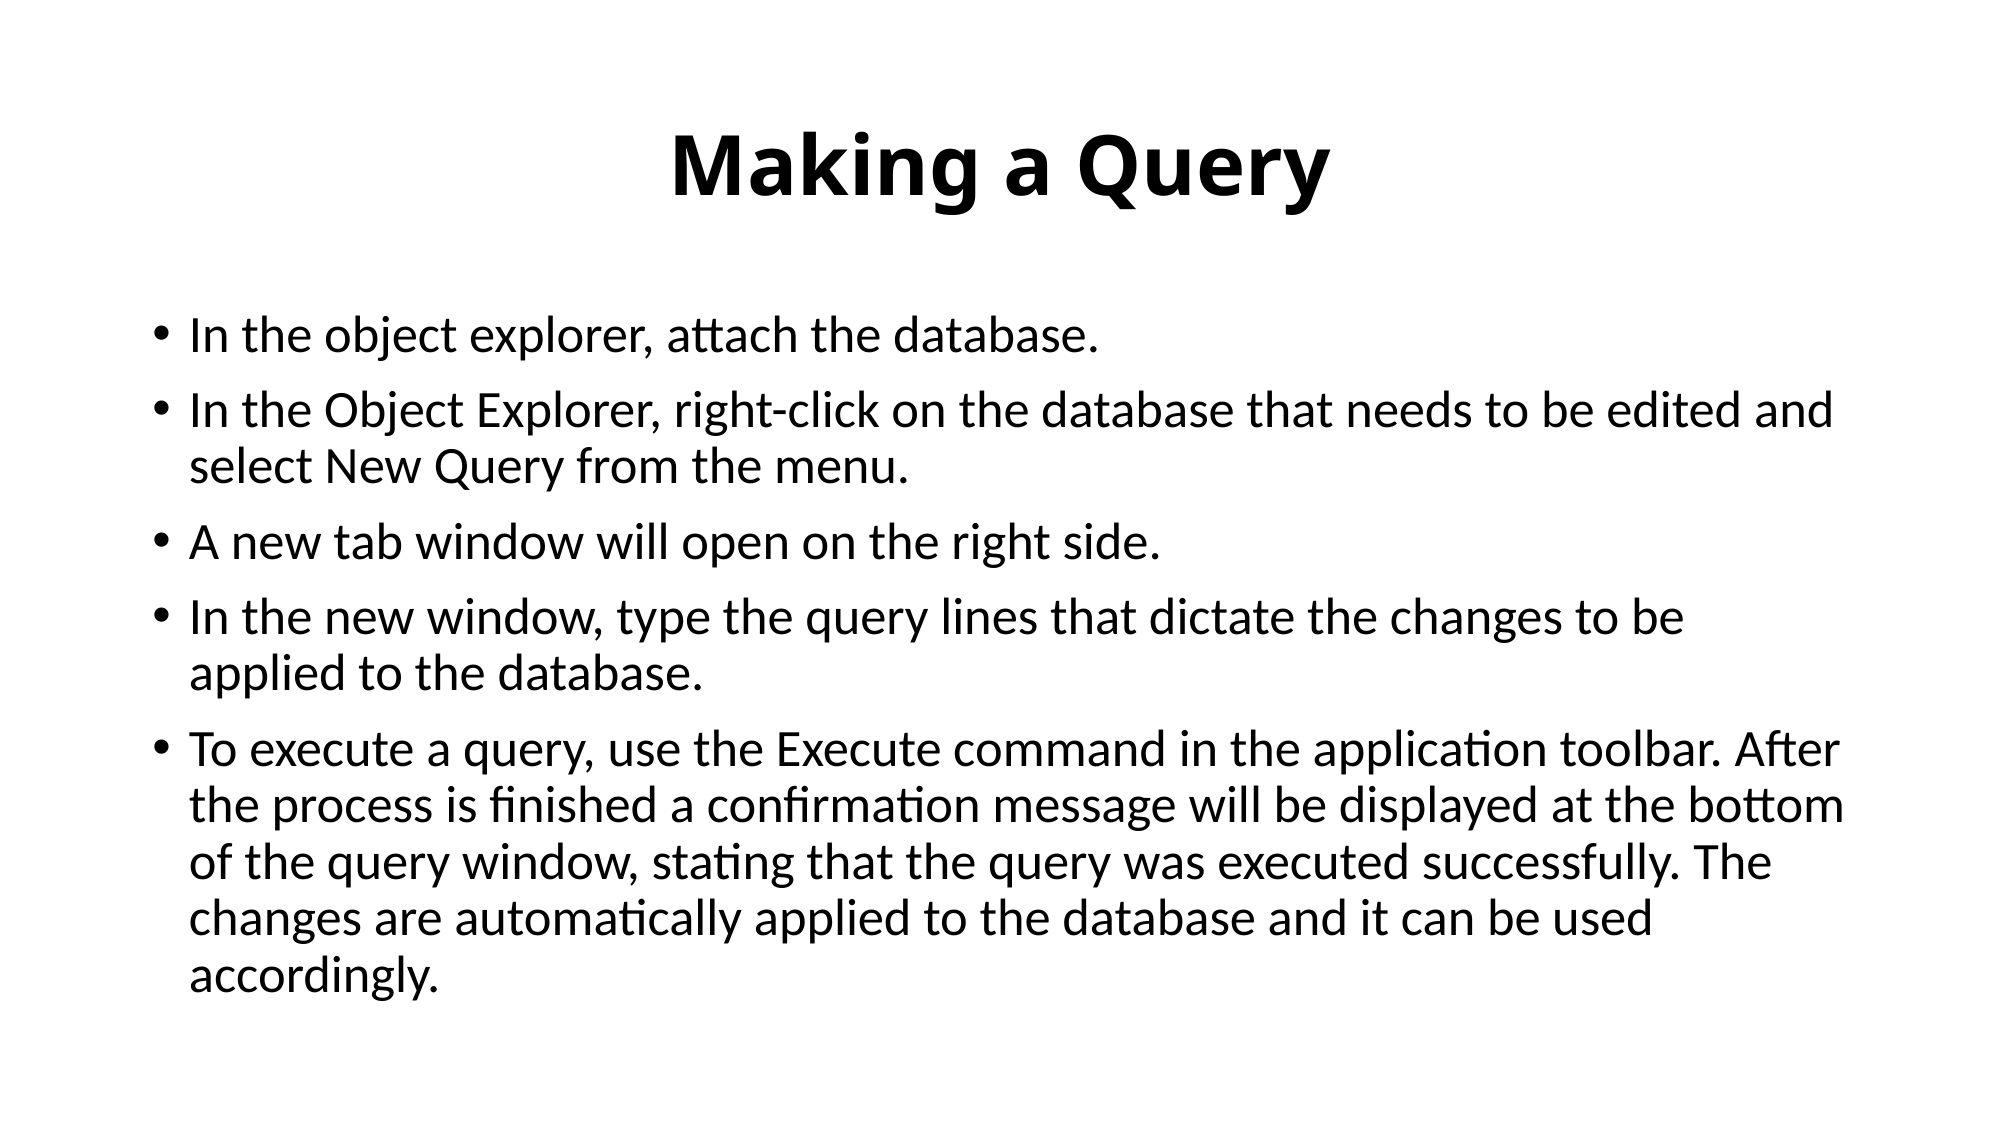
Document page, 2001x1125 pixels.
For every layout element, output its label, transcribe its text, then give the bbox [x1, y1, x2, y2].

title Making a Query [137, 59, 1863, 278]
list In the object explorer, attach the database. In the Object Explorer, right-click on the database that needs to be edited and select New Query from the menu. A new tab window will open on the right side. In the new window, type the query lines that dictate the changes to be applied to the database. To execute a query, use the Execute command in the application toolbar. After the process is finished a confirmation message will be displayed at the bottom of the query window, stating that the query was executed successfully. The changes are automatically applied to the database and it can be used accordingly. [137, 299, 1863, 1014]
